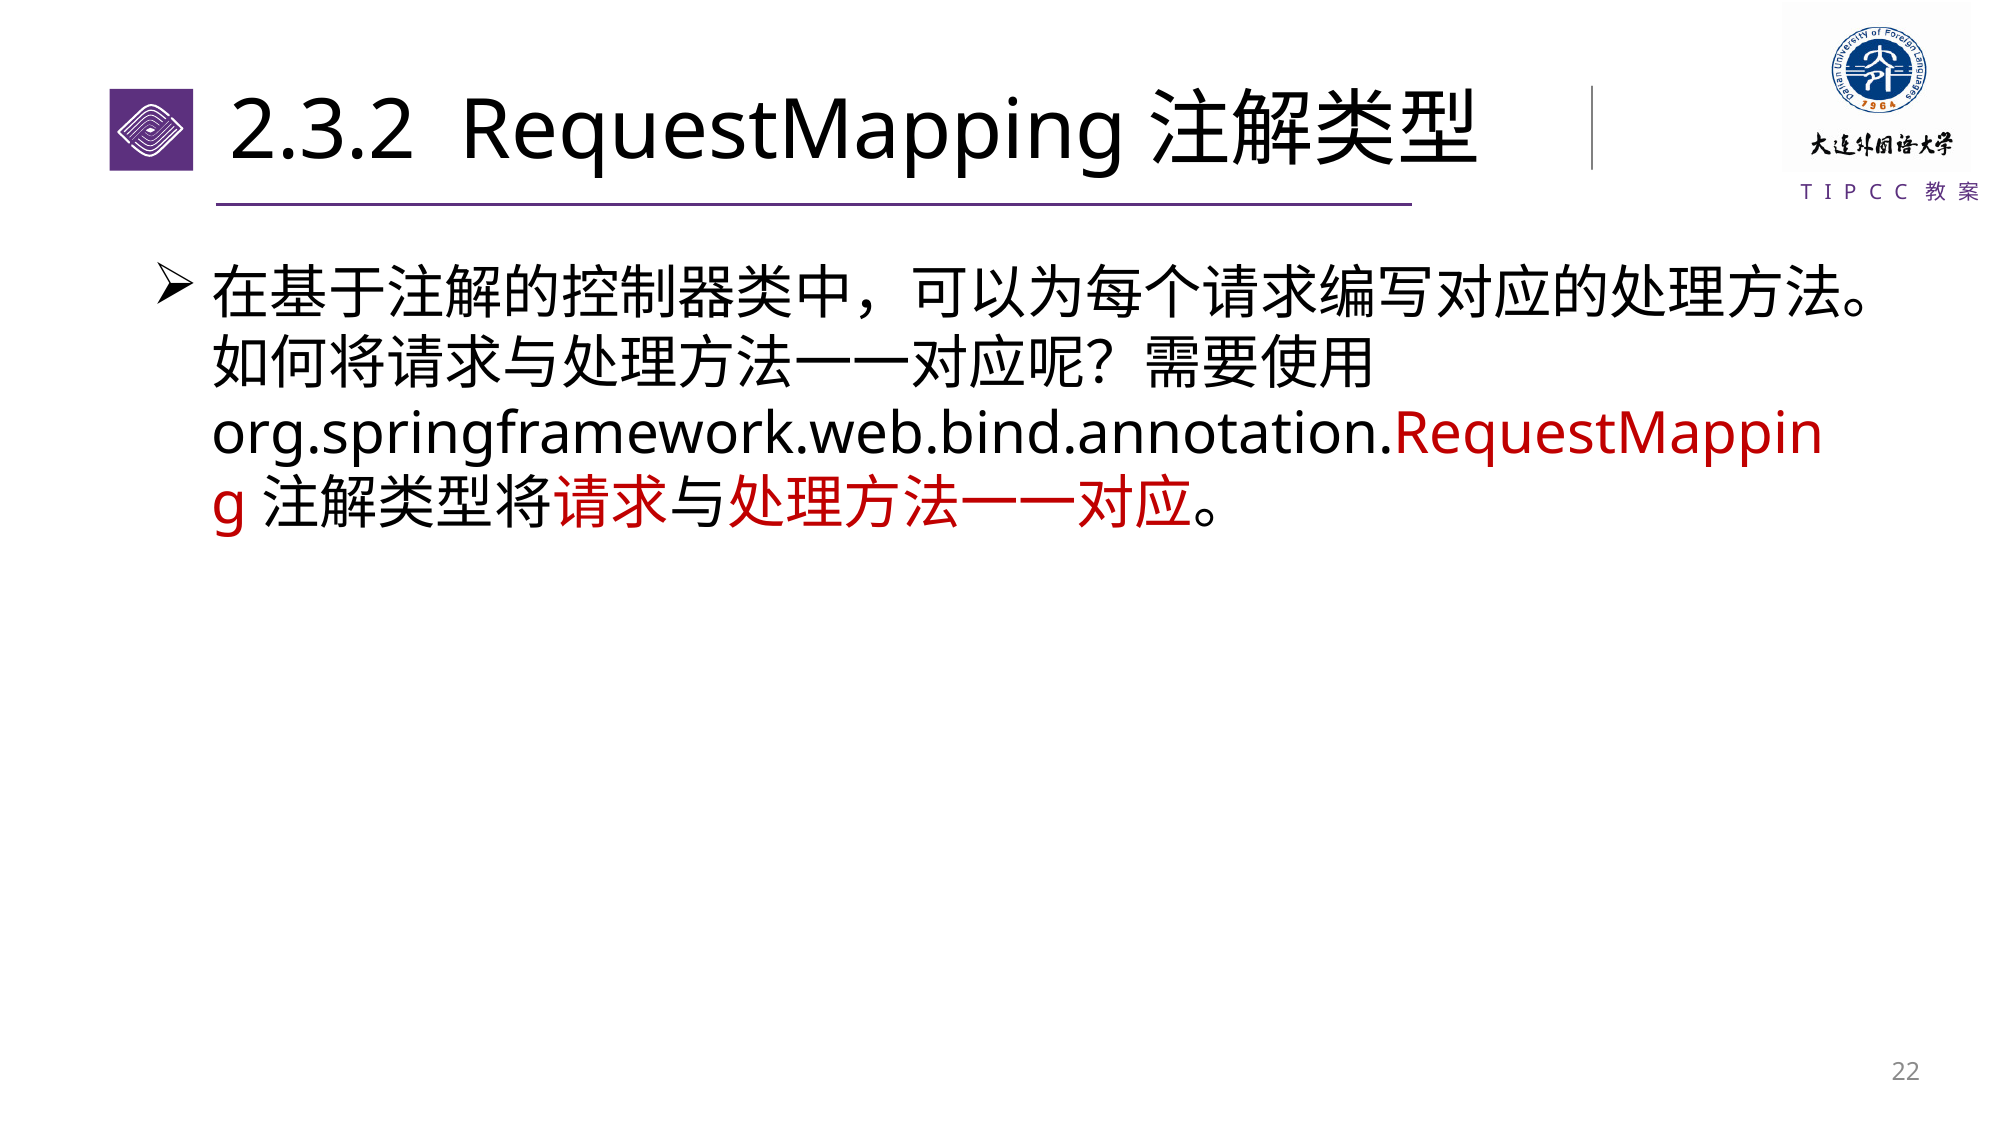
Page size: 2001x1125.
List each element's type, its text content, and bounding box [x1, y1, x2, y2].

list 在基于注解的控制器类中，可以为每个请求编写对应的处理方法。如何将请求与处理方法一一对应呢？需要使用org.springframework.web.bind.annotation.RequestMapping注解类型将请求与处理方法一一对应。 [137, 247, 1863, 1001]
slide_number 21 [1485, 1042, 1936, 1103]
title 2.3.2 RequestMapping注解类型 [214, 59, 1564, 205]
picture [1782, 2, 1971, 172]
